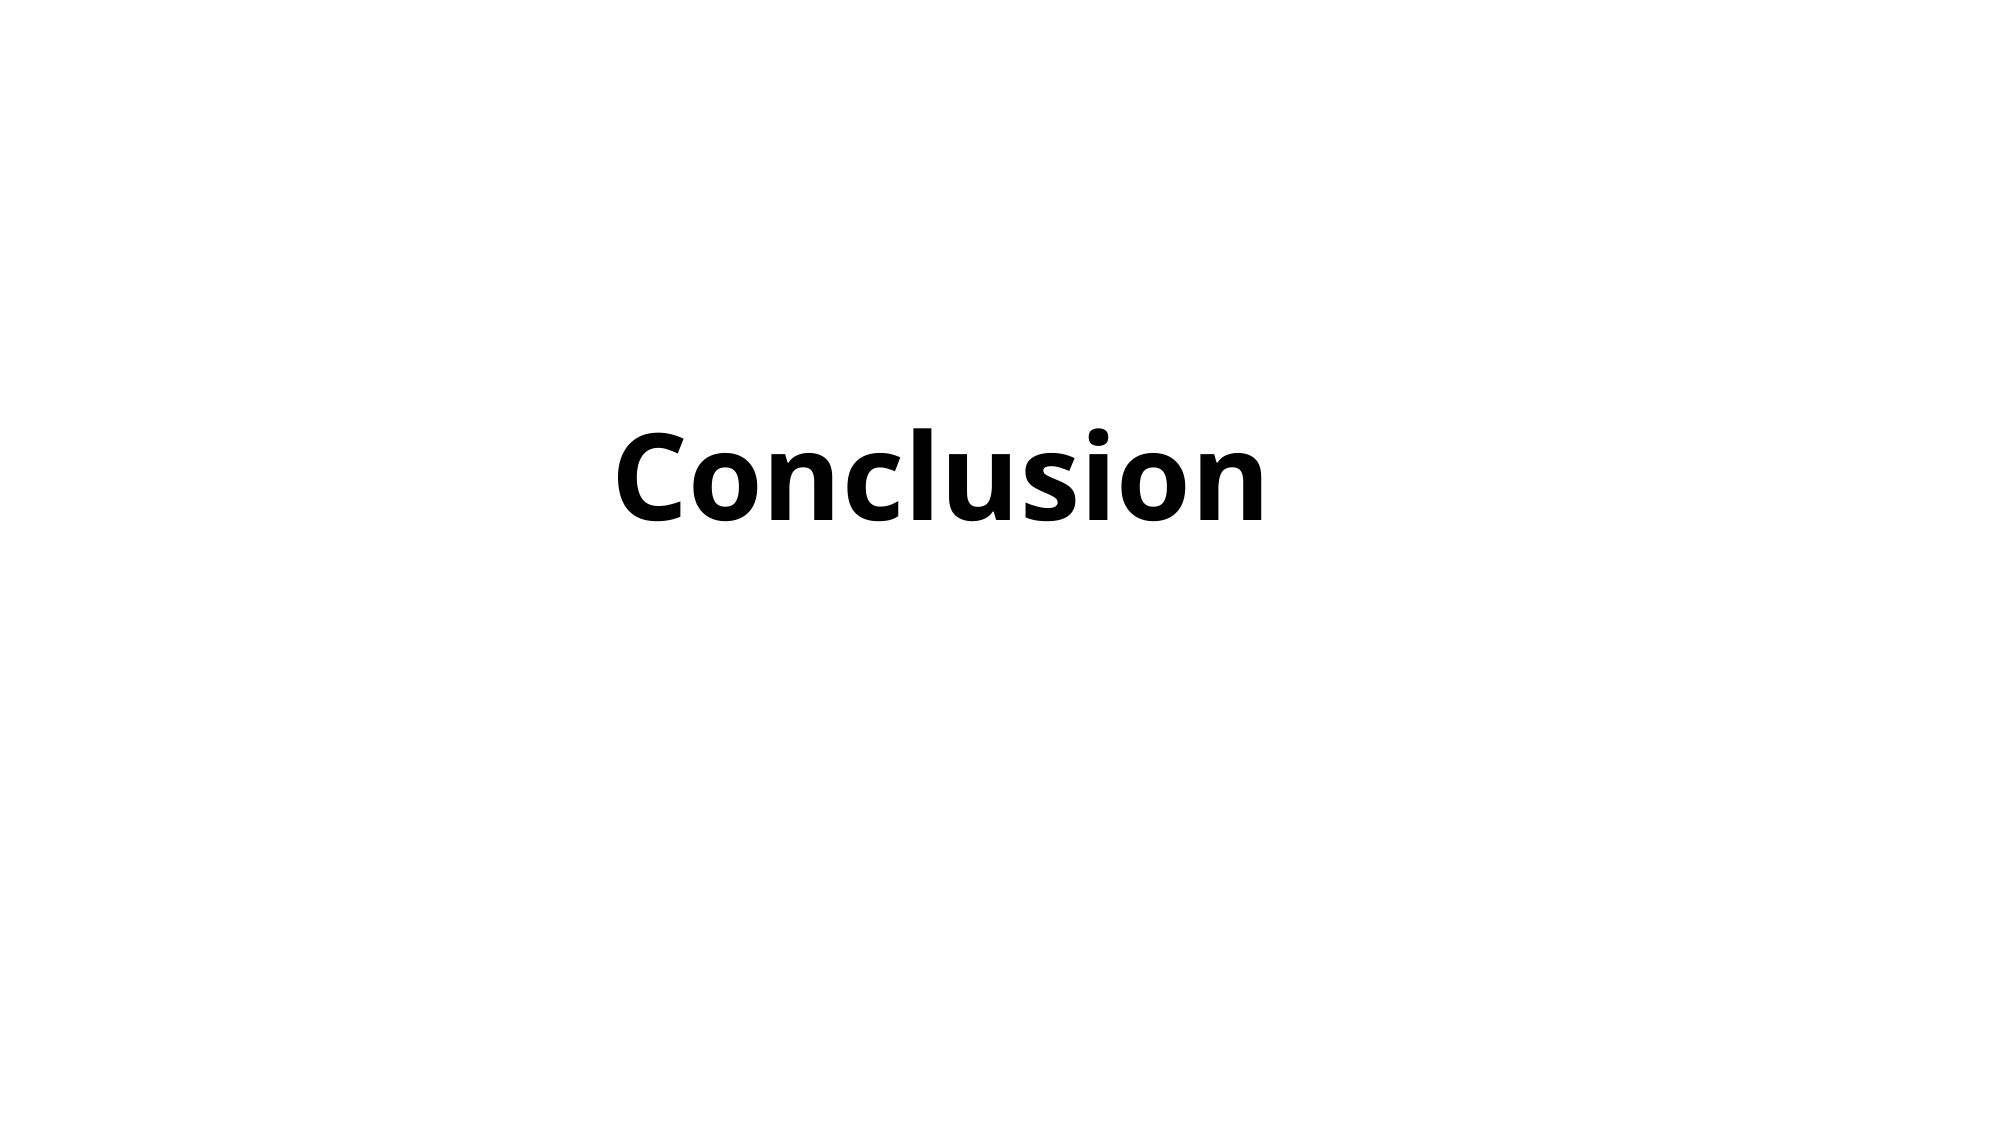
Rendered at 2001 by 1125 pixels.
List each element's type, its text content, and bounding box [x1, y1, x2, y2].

title Conclusion [596, 408, 2000, 626]
